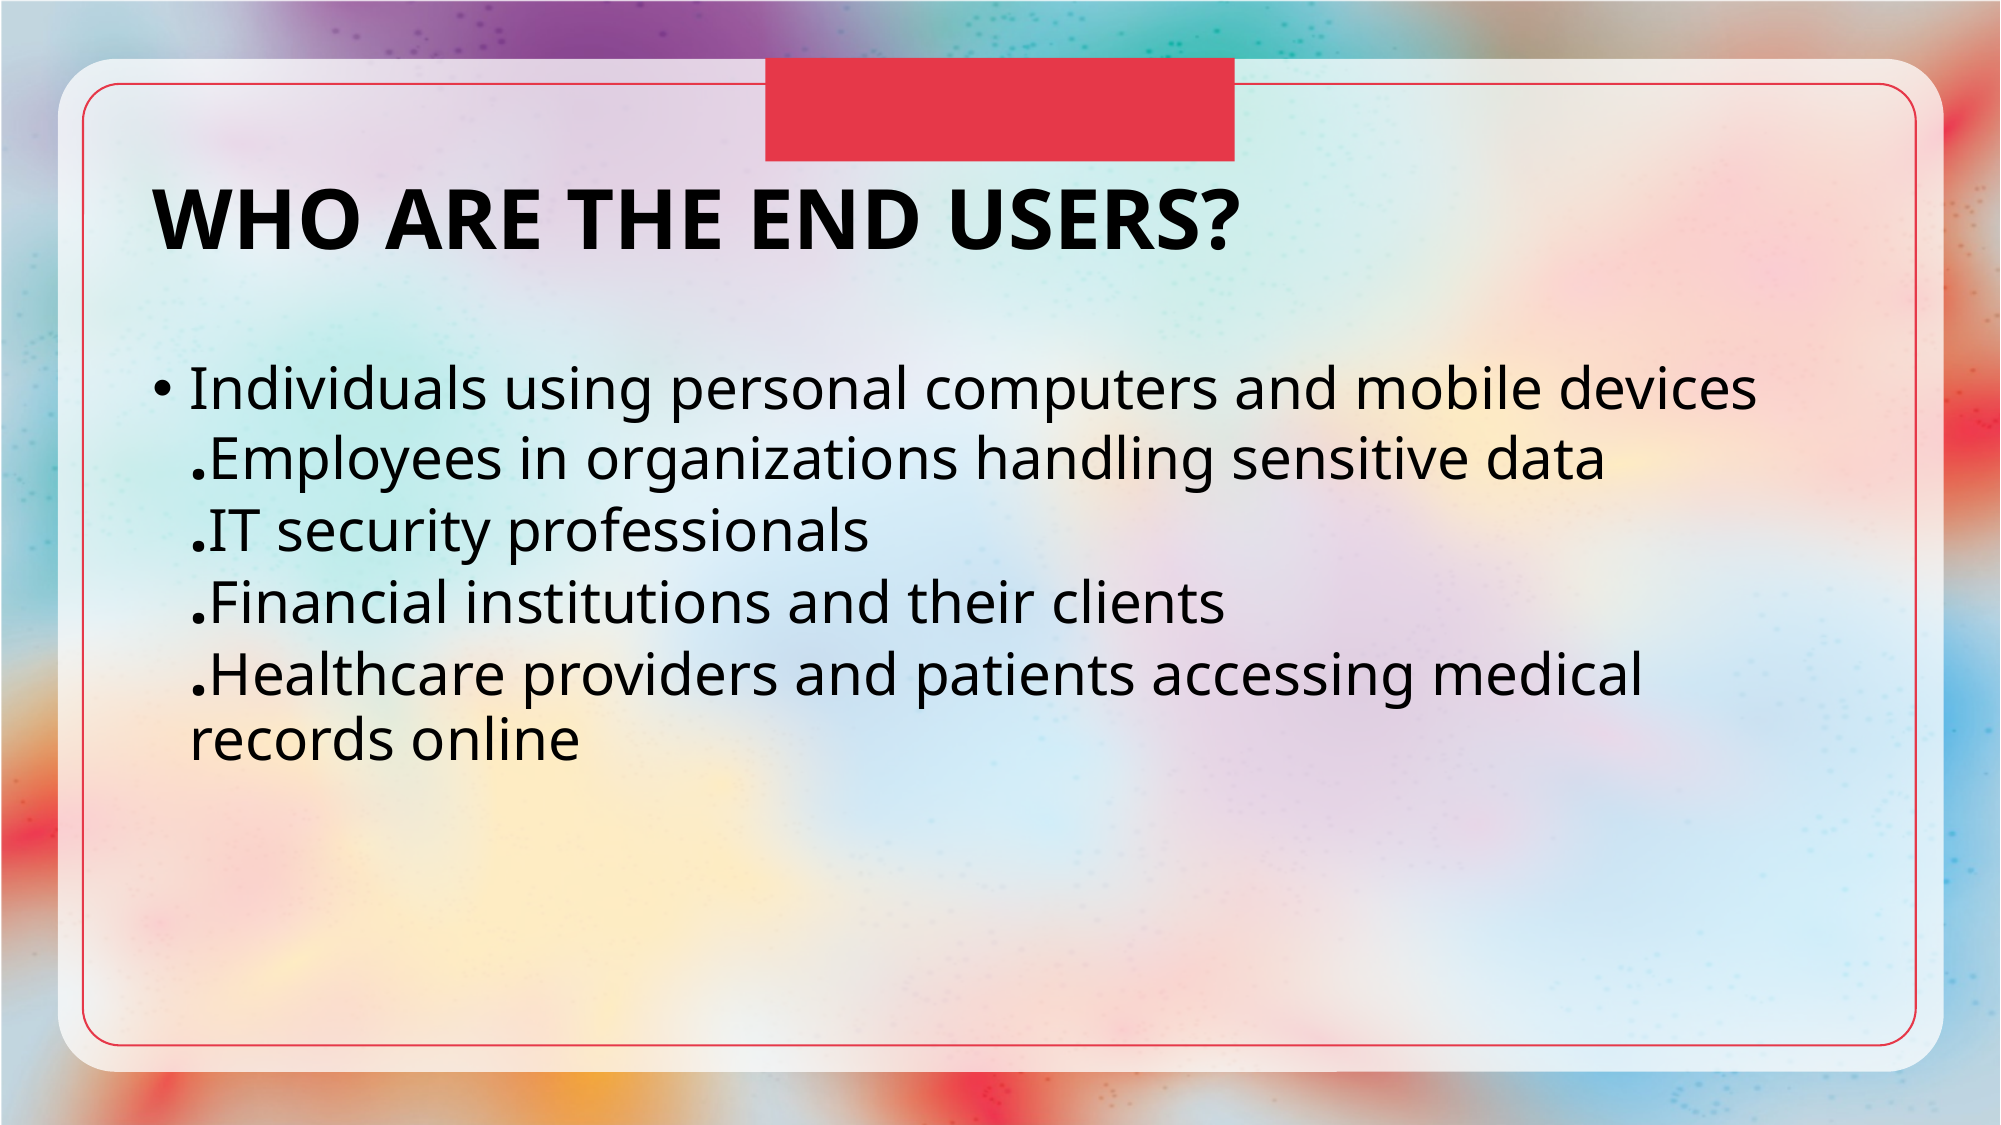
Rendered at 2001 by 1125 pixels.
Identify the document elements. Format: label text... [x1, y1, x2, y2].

title WHO ARE THE END USERS? [137, 167, 1863, 278]
picture [3, 2, 2000, 1125]
list Individuals using personal computers and mobile devices .Employees in organizations handling sensitive data .IT security professionals .Financial institutions and their clients .Healthcare providers and patients accessing medical records online [137, 351, 1863, 1014]
